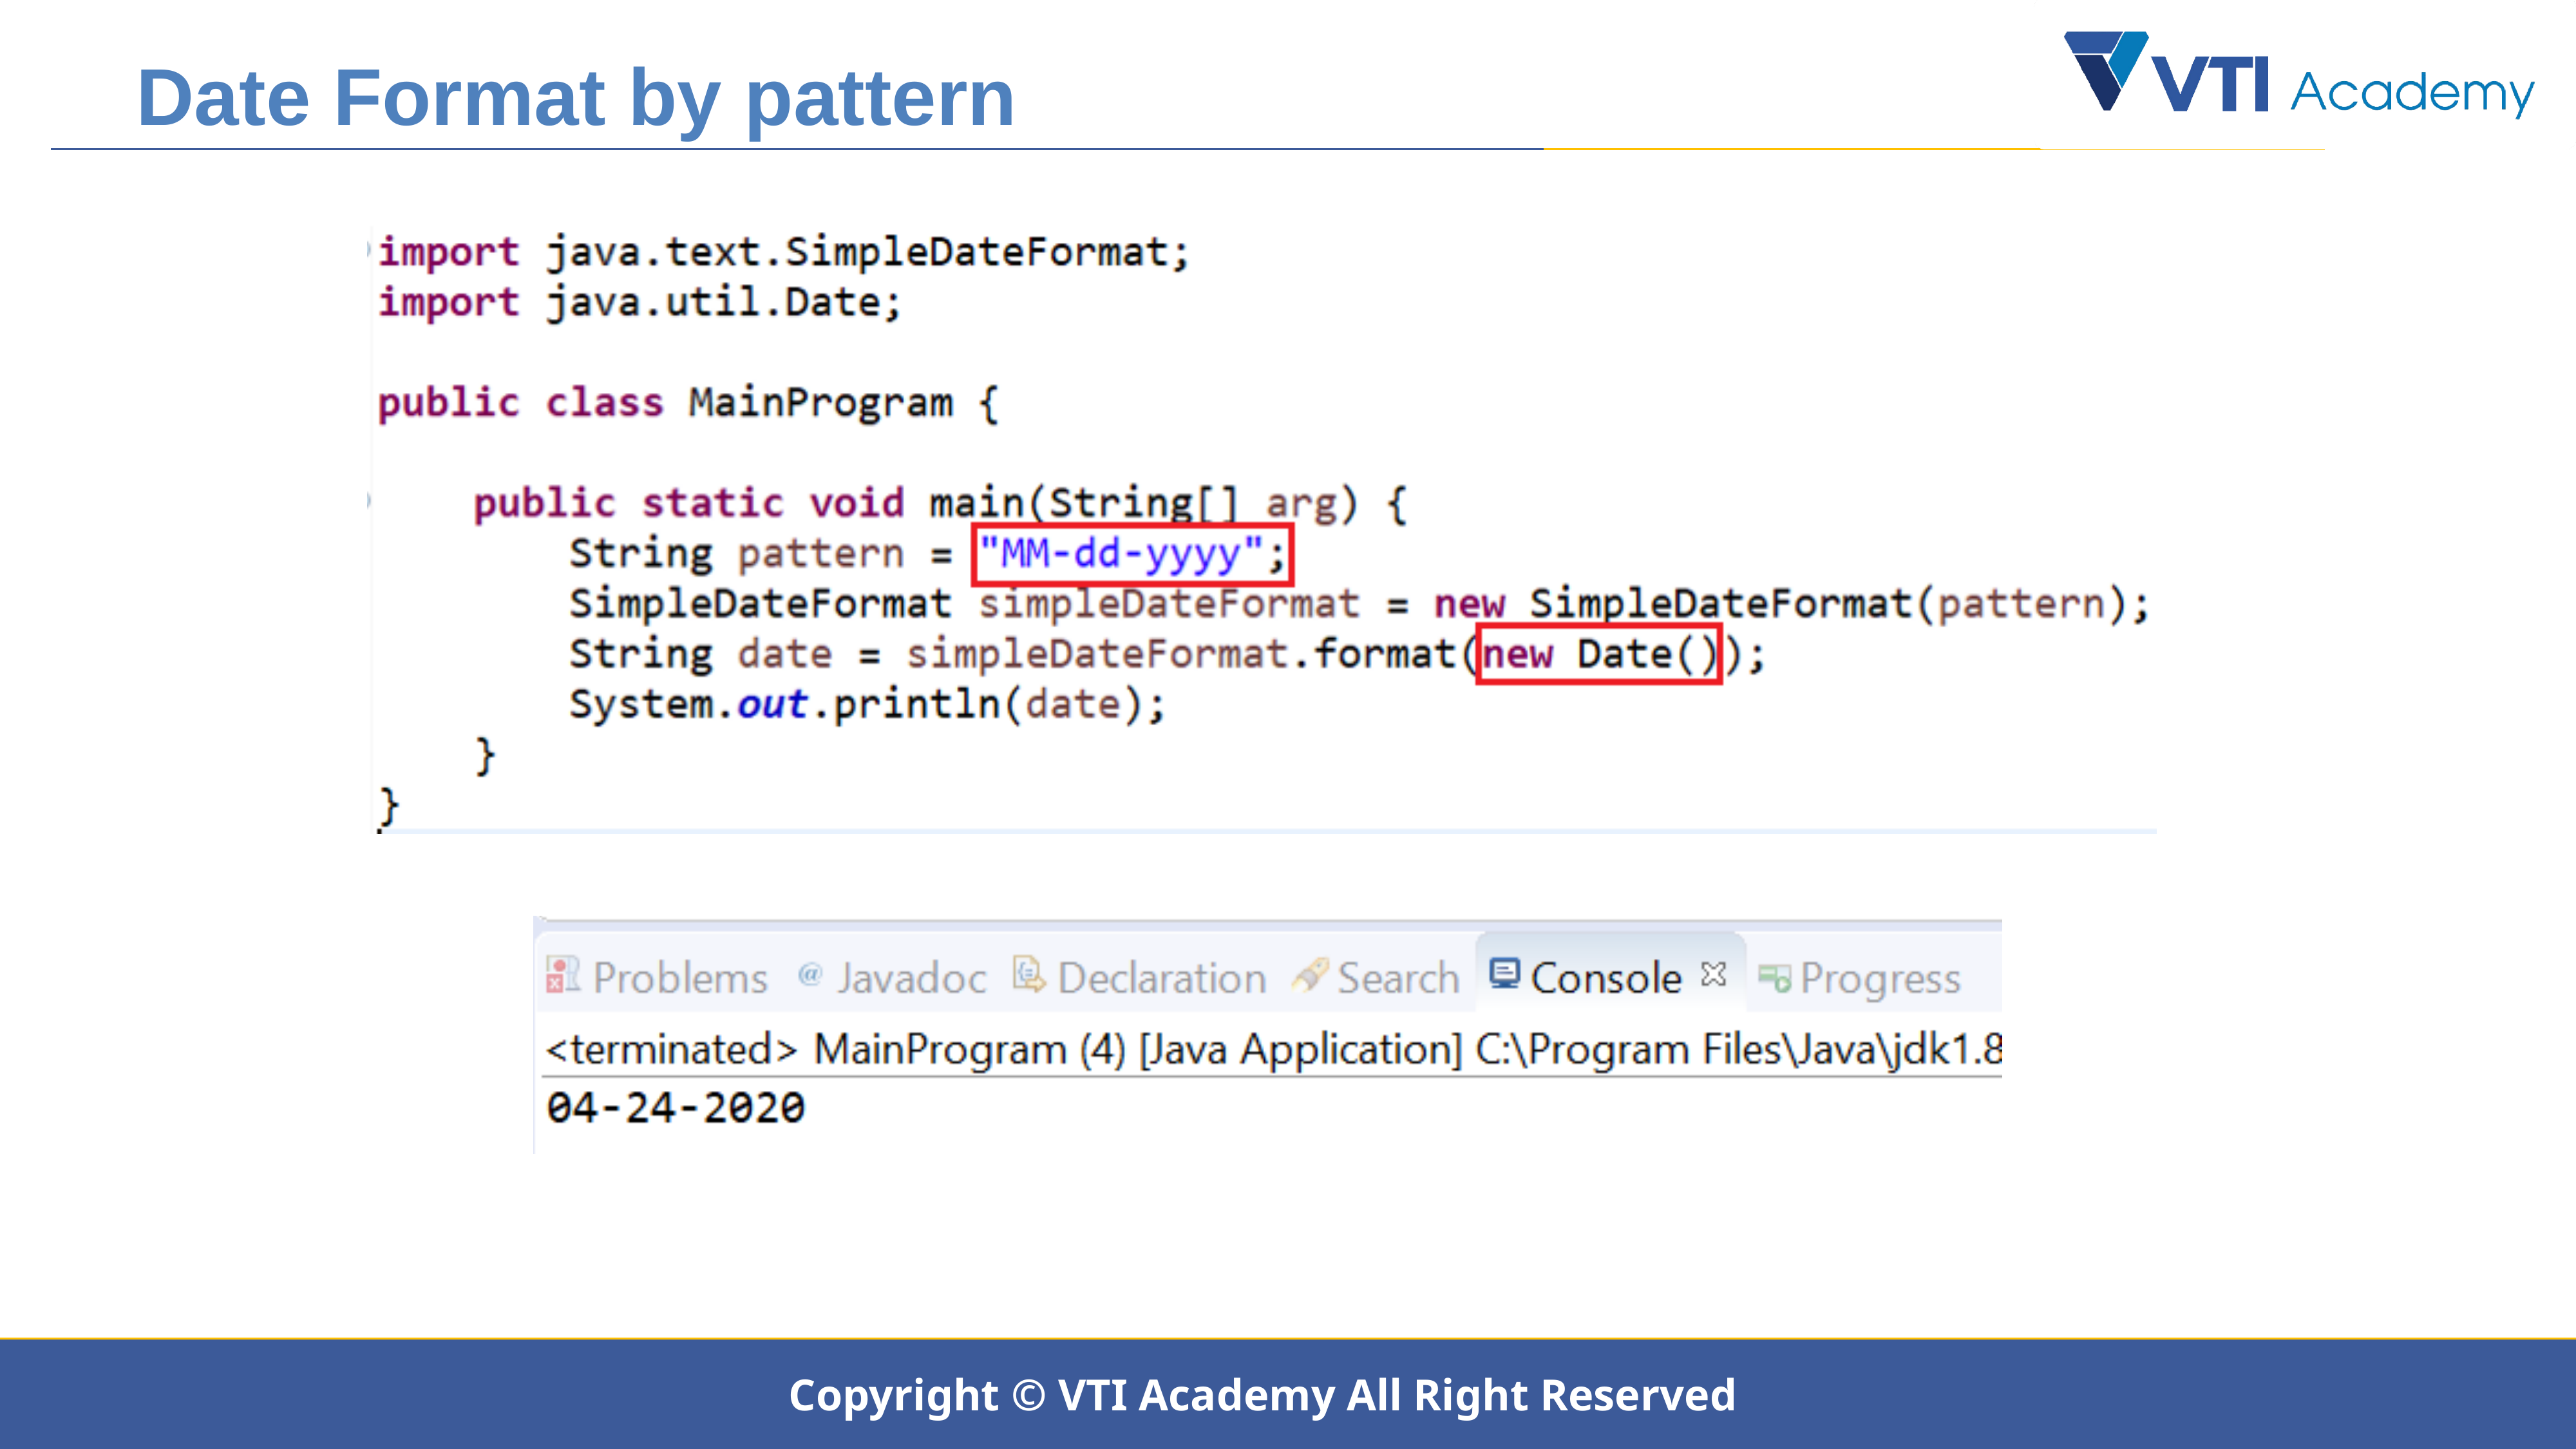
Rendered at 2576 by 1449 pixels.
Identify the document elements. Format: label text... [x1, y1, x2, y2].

picture [533, 915, 2002, 1155]
picture [2034, 0, 2576, 149]
picture [366, 224, 2157, 834]
text_box Date Format by pattern [126, 60, 1171, 126]
